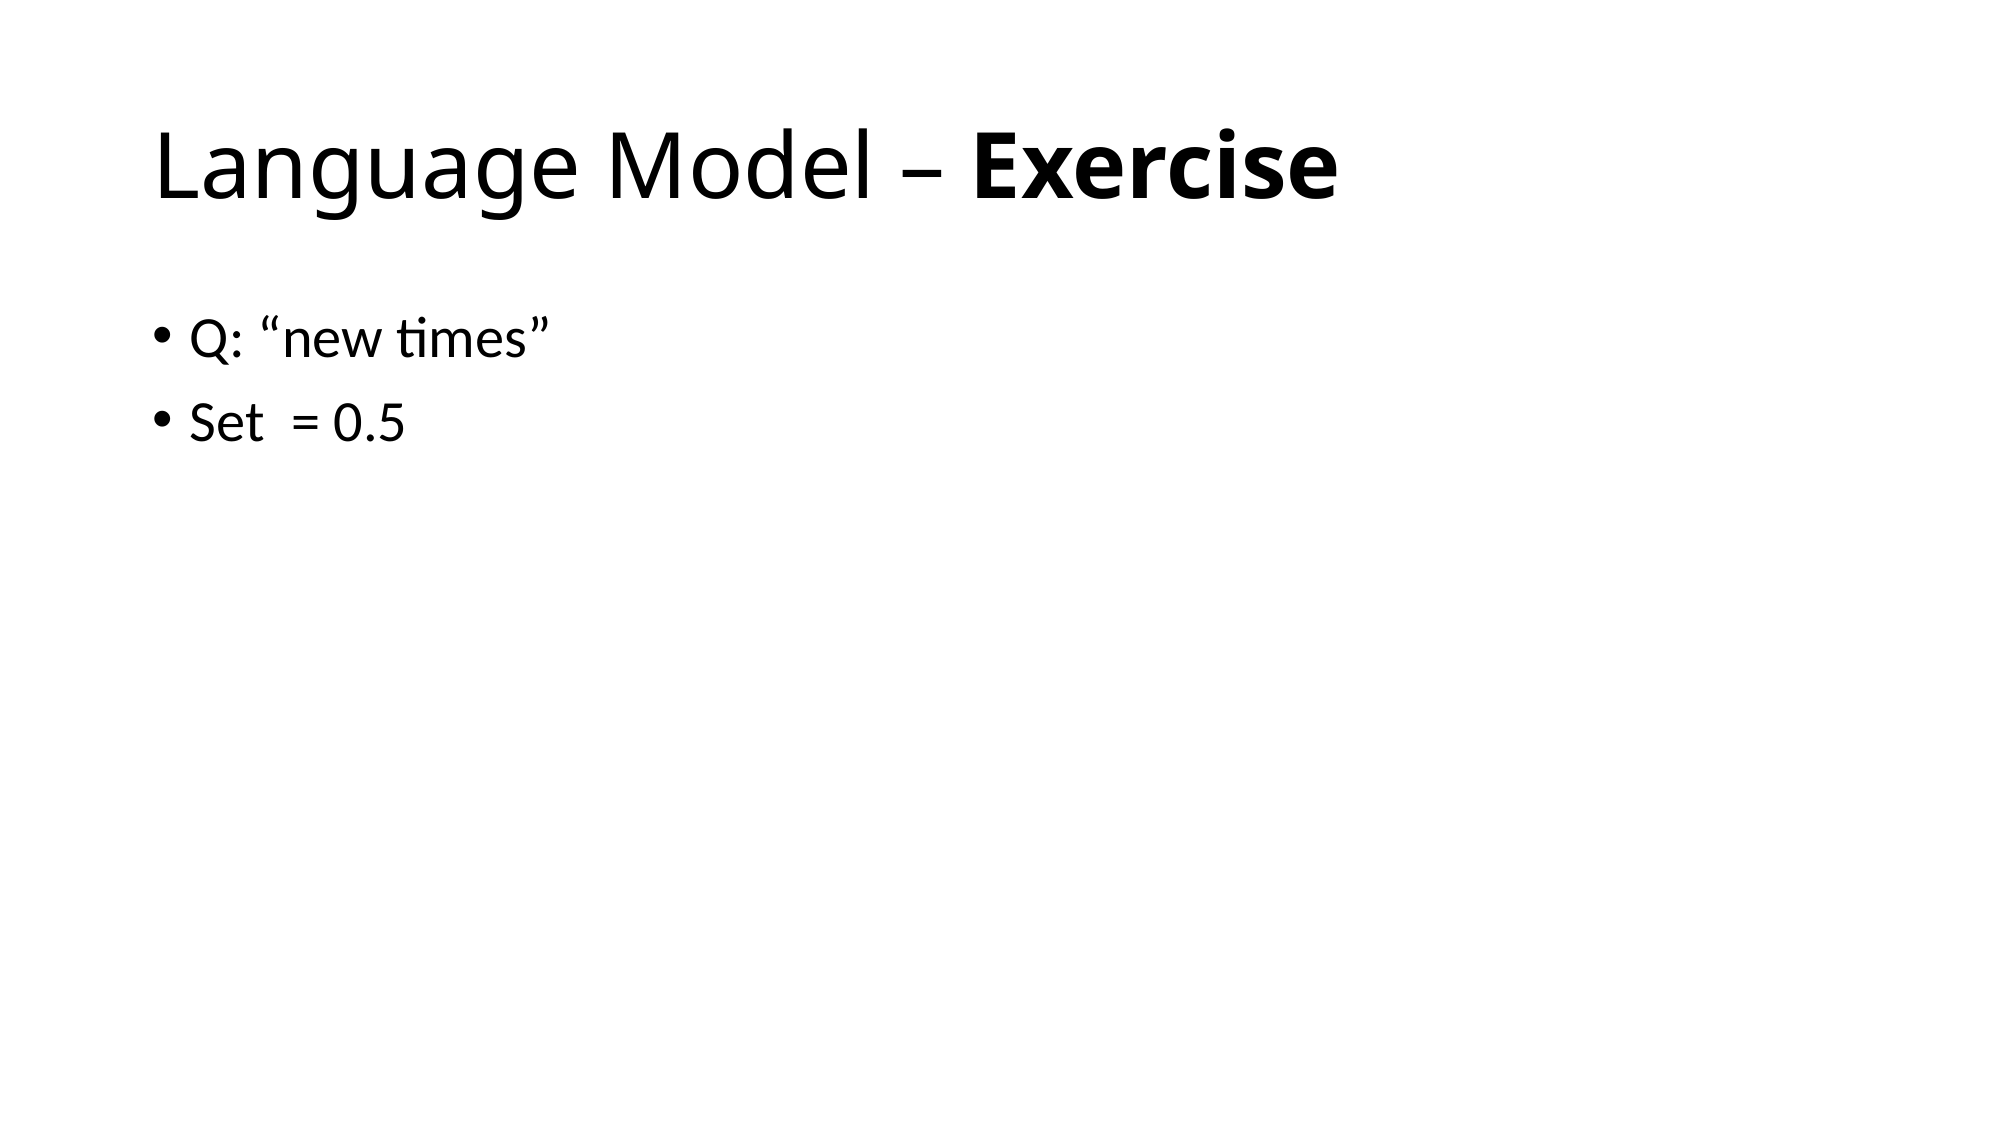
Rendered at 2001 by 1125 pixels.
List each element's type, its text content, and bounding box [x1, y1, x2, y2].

title Language Model – Exercise [137, 59, 1863, 278]
